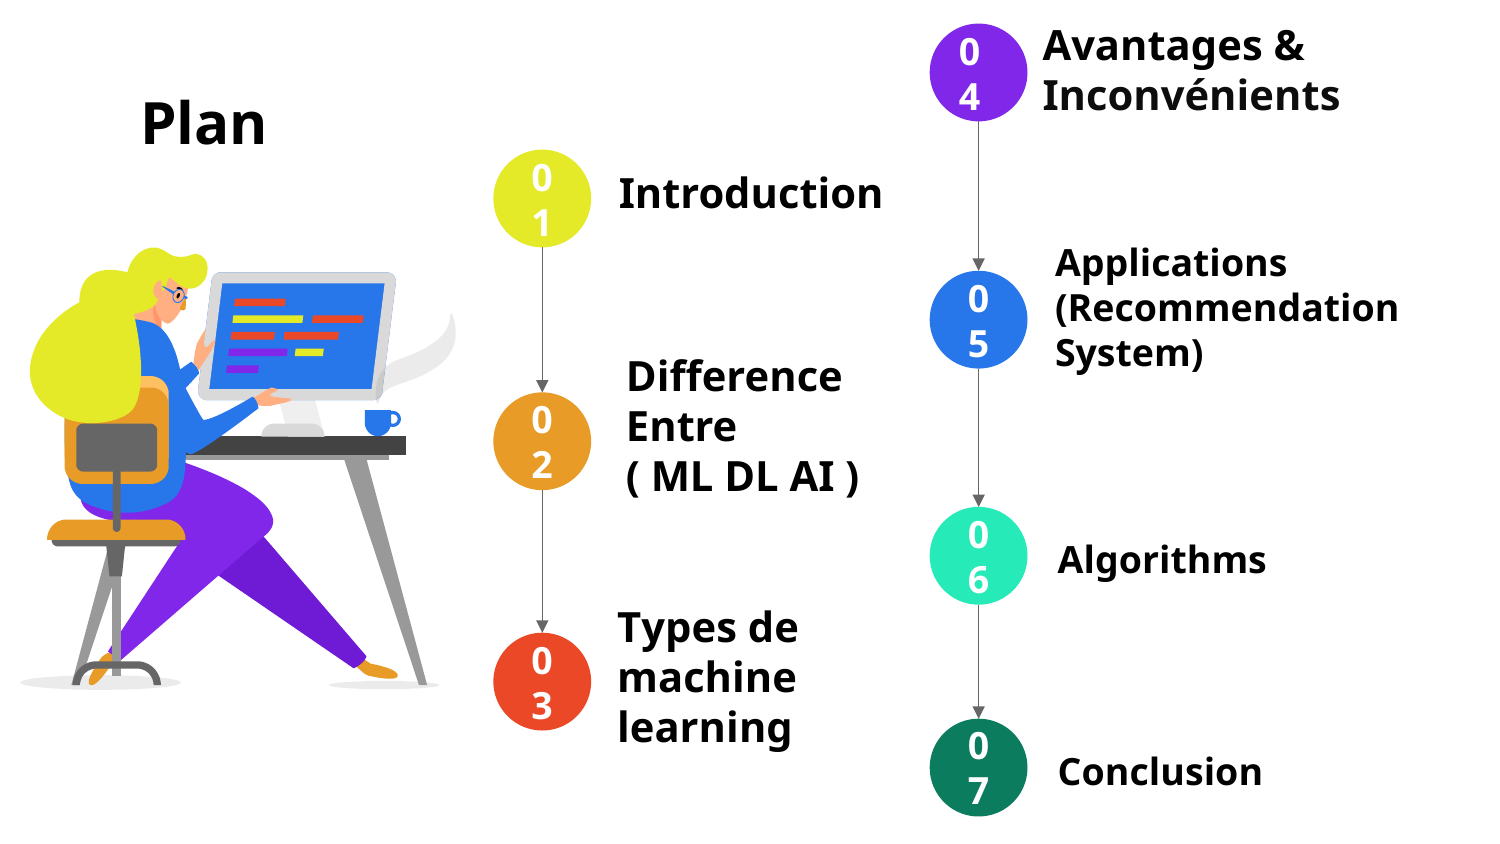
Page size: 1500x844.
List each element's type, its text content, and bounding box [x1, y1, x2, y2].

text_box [929, 506, 1500, 605]
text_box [929, 23, 1500, 122]
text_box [20, 247, 456, 691]
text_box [493, 392, 937, 491]
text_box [493, 632, 928, 731]
title Plan [0, 90, 440, 152]
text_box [929, 270, 1473, 369]
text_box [929, 718, 1500, 817]
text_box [493, 149, 929, 248]
